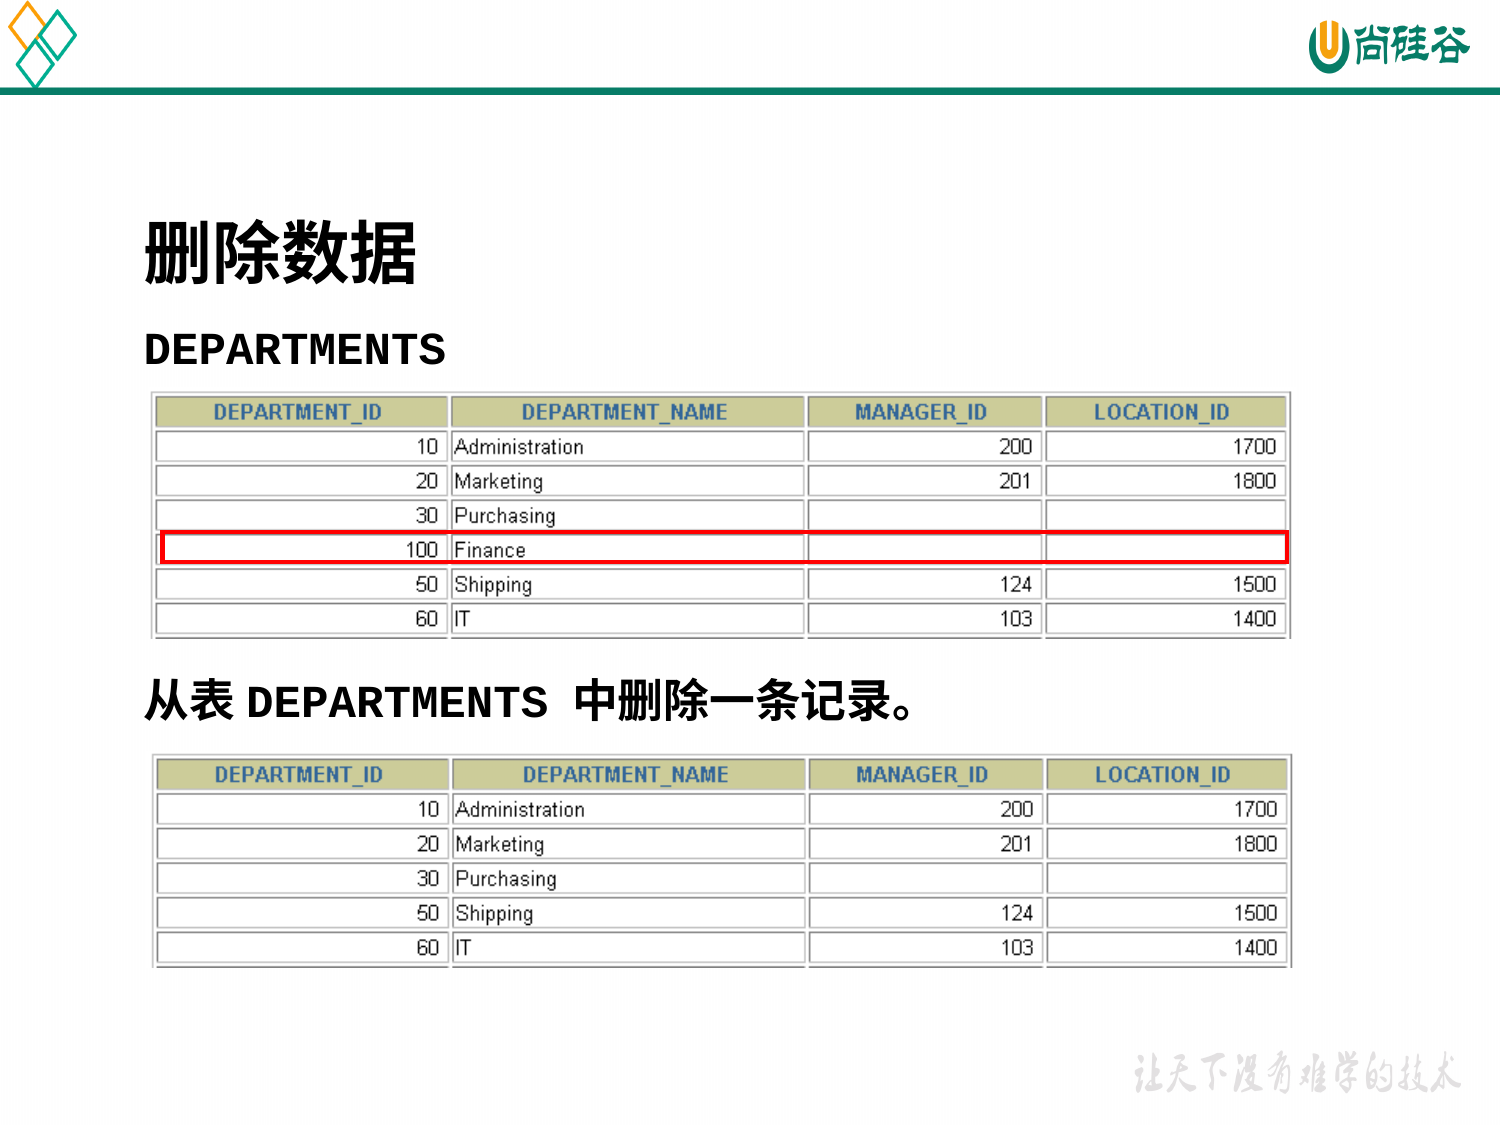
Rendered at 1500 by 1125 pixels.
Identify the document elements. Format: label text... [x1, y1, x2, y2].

title 删除数据 [128, 212, 1392, 295]
text_box 从表DEPARTMENTS 中删除一条记录。 [128, 681, 1088, 733]
picture [0, 0, 1500, 1125]
text_box DEPARTMENTS [128, 310, 472, 381]
